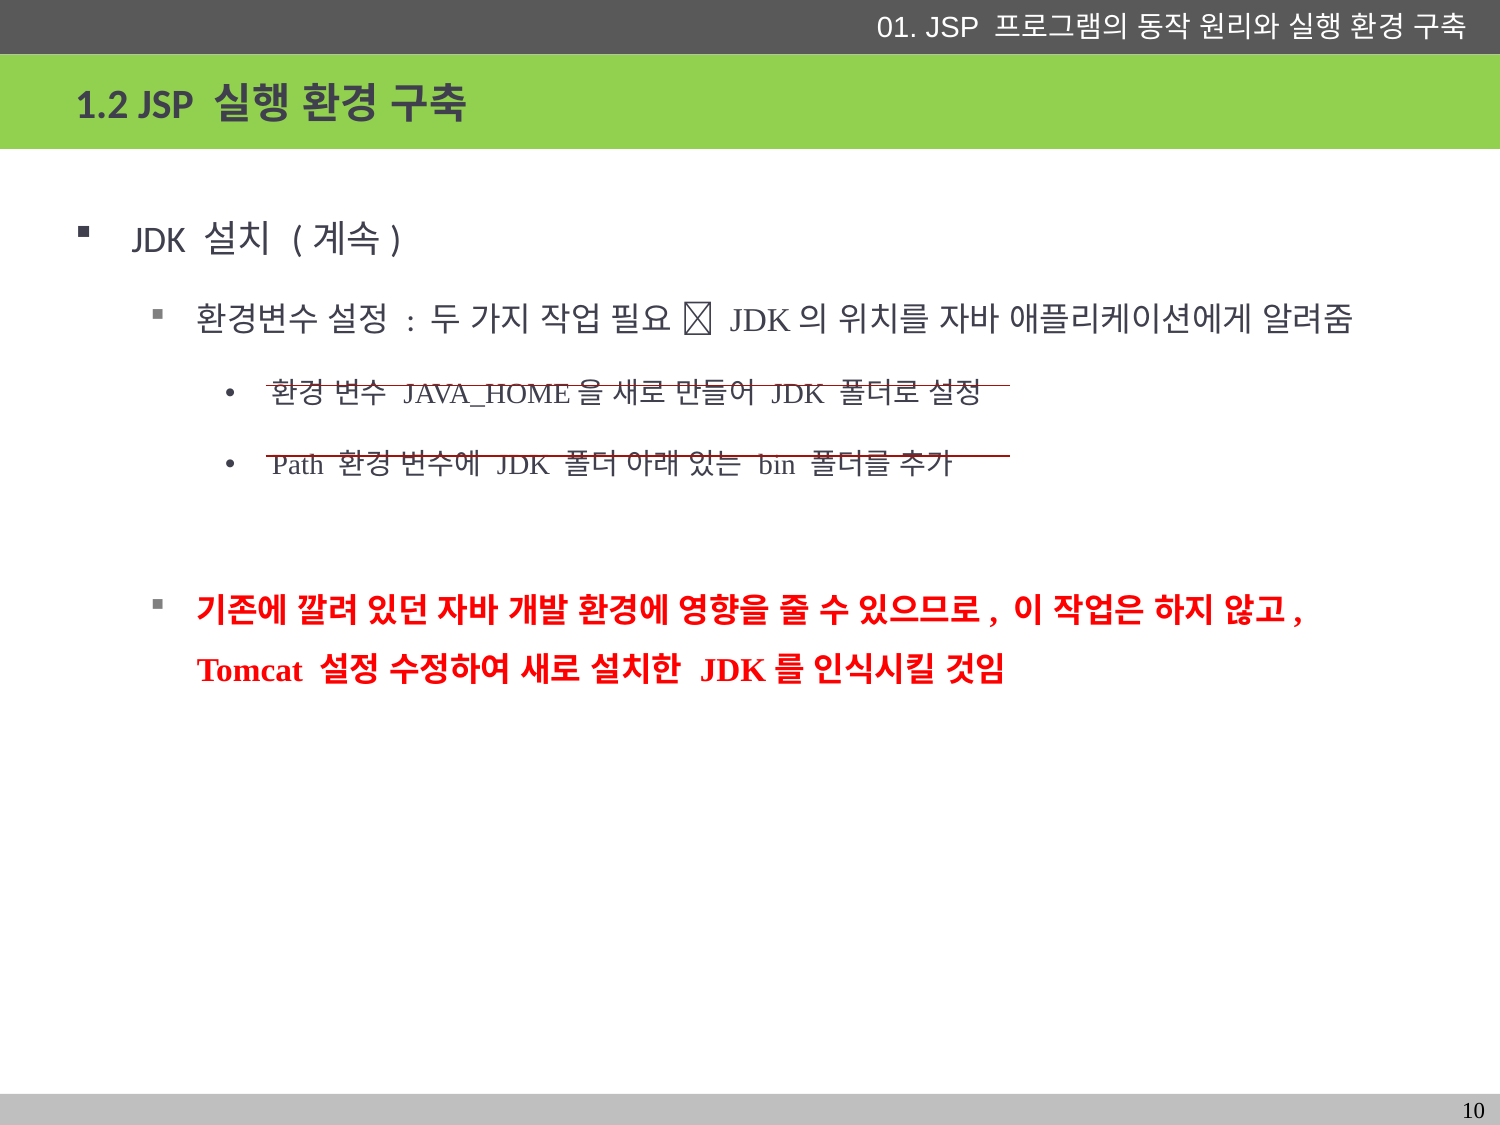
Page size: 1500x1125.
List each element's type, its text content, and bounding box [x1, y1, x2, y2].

slide_number 10 [1437, 1094, 1500, 1125]
list JDK 설치 (계속) 환경변수 설정 : 두 가지 작업 필요  JDK의 위치를 자바 애플리케이션에게 알려줌 환경 변수 JAVA_HOME을 새로 만들어 JDK 폴더로 설정 Path 환경 변수에 JDK 폴더 아래 있는 bin 폴더를 추가 기존에 깔려 있던 자바 개발 환경에 영향을 줄 수 있으므로, 이 작업은 하지 않고, Tomcat 설정 수정하여 새로 설치한 JDK를 인식시킬 것임 [75, 184, 1438, 1071]
title 1.2 JSP 실행 환경 구축 [75, 60, 1425, 144]
